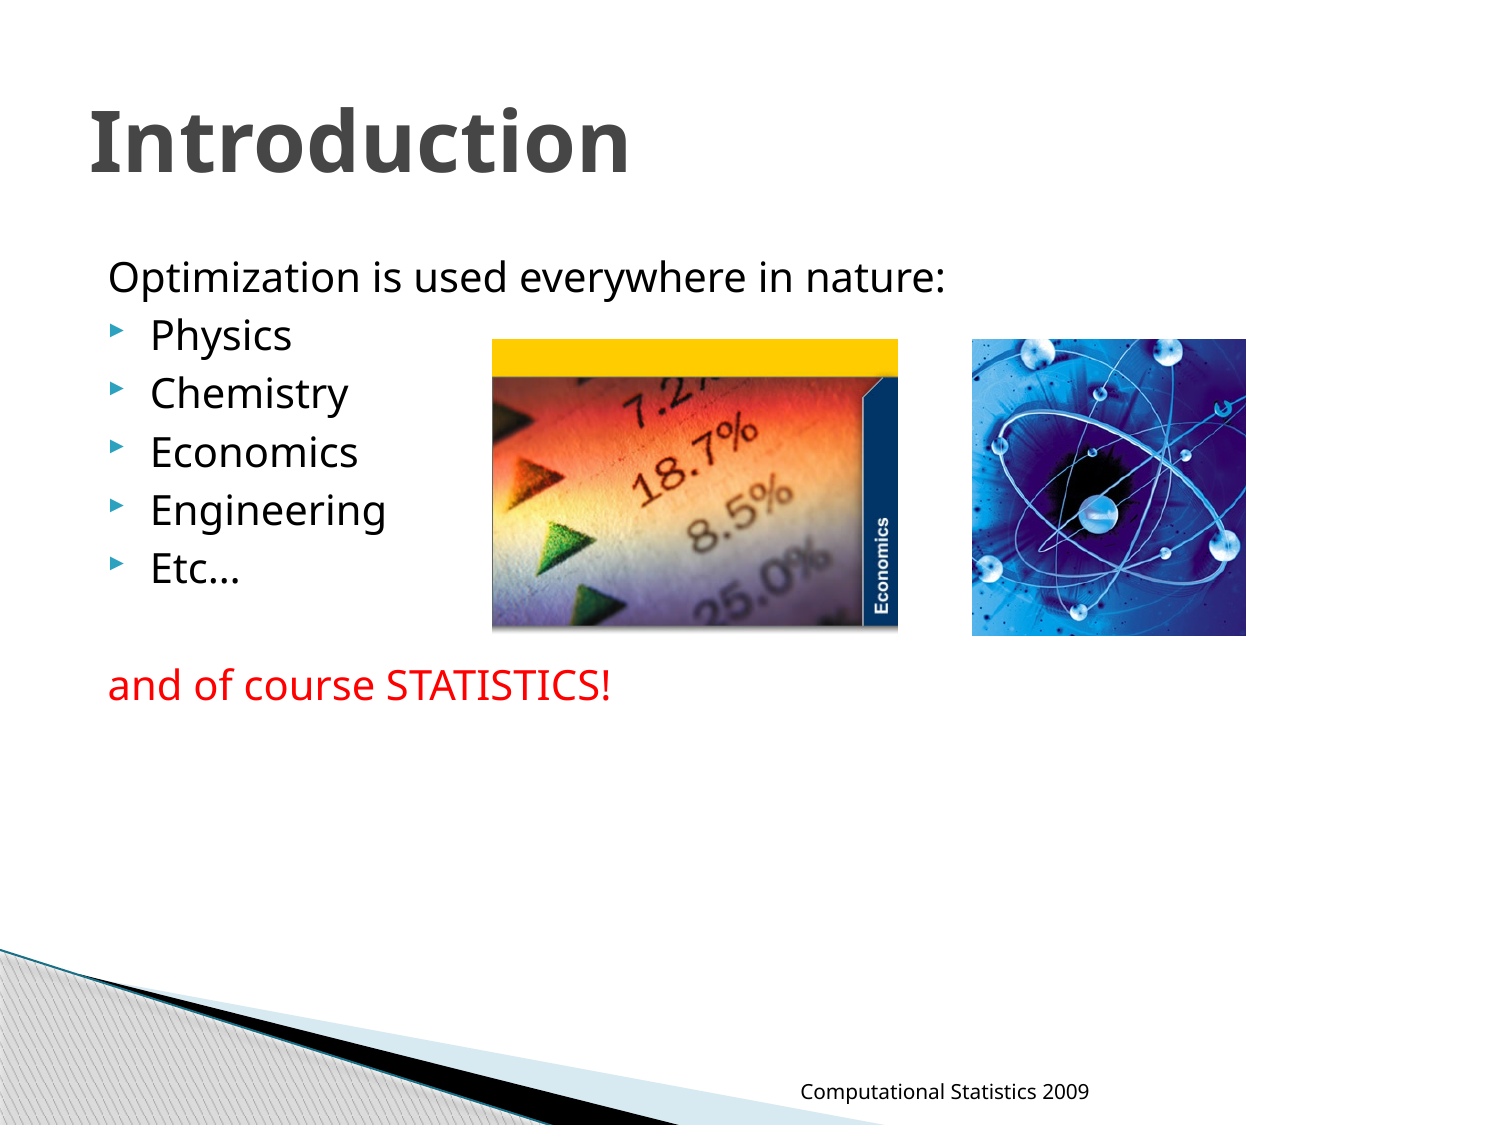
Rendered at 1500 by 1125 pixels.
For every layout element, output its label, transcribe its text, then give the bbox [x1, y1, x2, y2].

picture [491, 339, 898, 642]
list Optimization is used everywhere in nature: Physics Chemistry Economics Engineering Etc… and of course STATISTICS! [75, 243, 1425, 986]
footer Computational Statistics 2009 [718, 1051, 1105, 1112]
picture [972, 339, 1246, 636]
title Introduction [75, 45, 1425, 233]
picture [972, 479, 980, 527]
